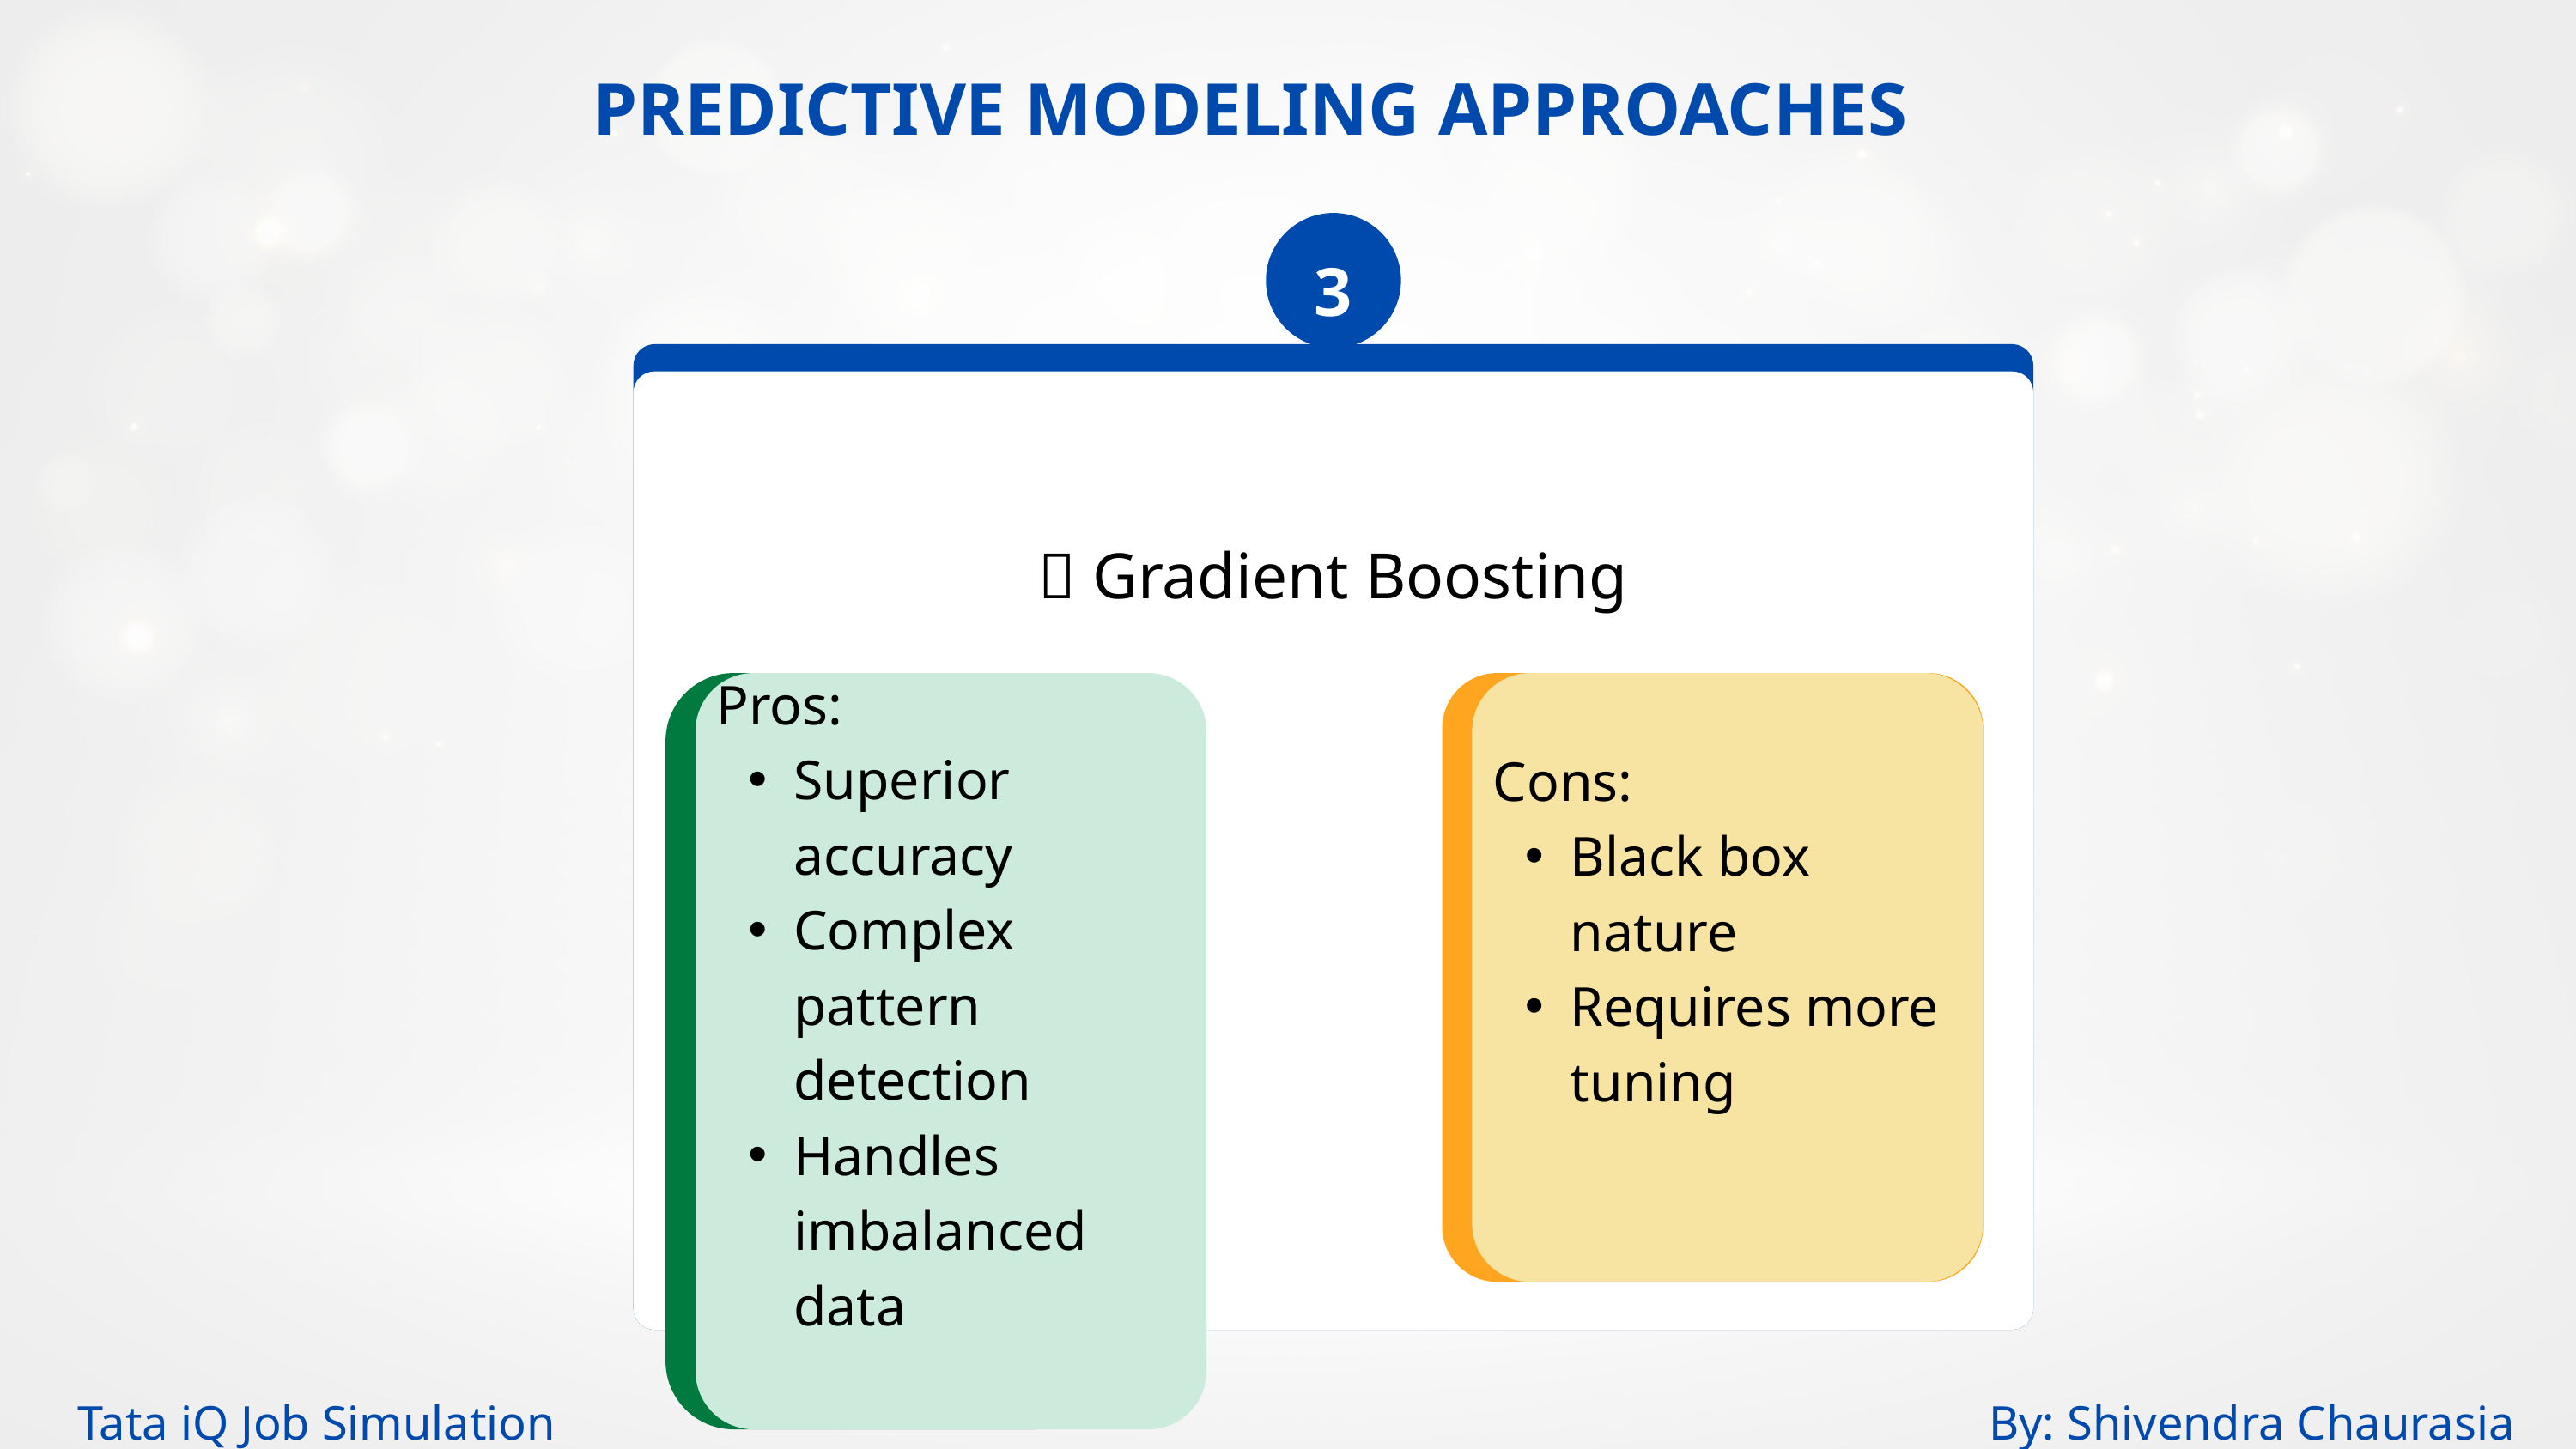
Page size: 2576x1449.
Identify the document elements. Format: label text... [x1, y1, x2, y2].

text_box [665, 672, 694, 1430]
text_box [1472, 672, 1984, 1282]
text_box PREDICTIVE MODELING APPROACHES [592, 49, 2075, 149]
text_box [1265, 212, 1401, 349]
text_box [1442, 672, 1471, 1282]
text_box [695, 672, 1207, 1430]
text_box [633, 343, 2034, 371]
text_box Tata iQ Job Simulation [0, 1384, 634, 1449]
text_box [633, 371, 2034, 1331]
text_box [0, 0, 2576, 1449]
text_box By: Shivendra Chaurasia [1864, 1384, 2576, 1449]
